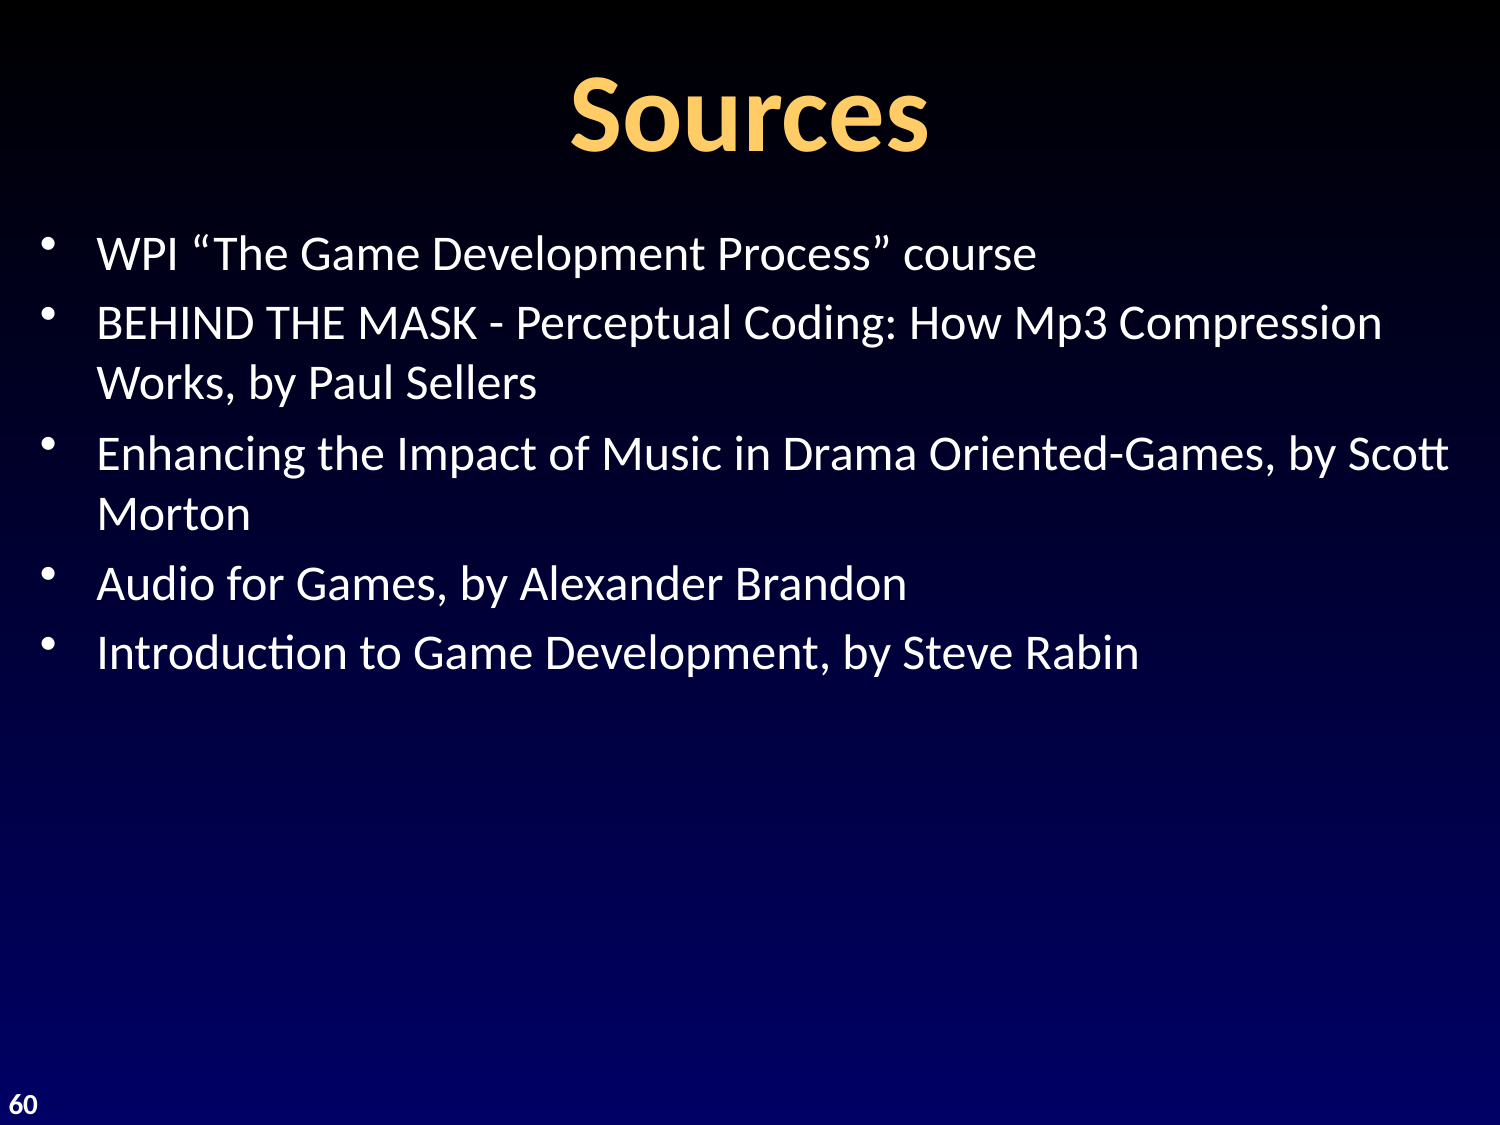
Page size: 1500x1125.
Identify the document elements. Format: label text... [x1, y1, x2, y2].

list WPI “The Game Development Process” course BEHIND THE MASK - Perceptual Coding: How Mp3 Compression Works, by Paul Sellers Enhancing the Impact of Music in Drama Oriented-Games, by Scott Morton Audio for Games, by Alexander Brandon Introduction to Game Development, by Steve Rabin [24, 212, 1475, 1055]
title Sources [24, 24, 1475, 188]
slide_number 60 [0, 1078, 93, 1125]
